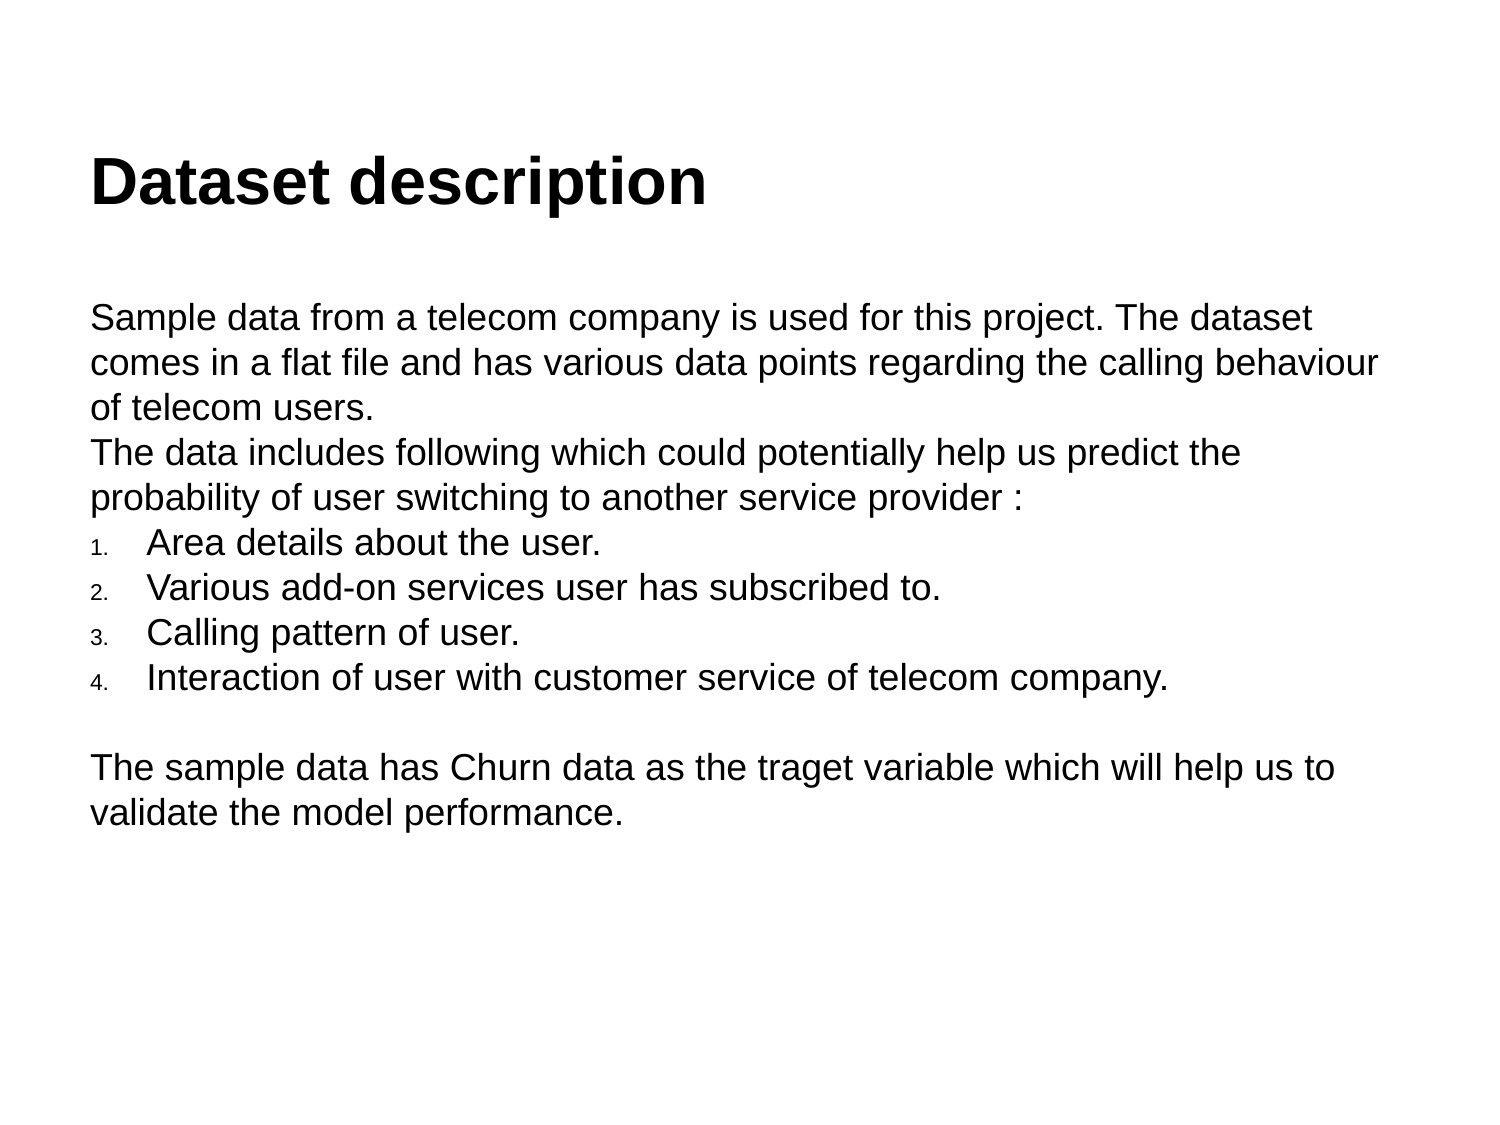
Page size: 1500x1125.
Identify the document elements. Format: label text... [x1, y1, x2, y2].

title Dataset description [75, 94, 1425, 233]
list Sample data from a telecom company is used for this project. The dataset comes in a flat file and has various data points regarding the calling behaviour of telecom users. The data includes following which could potentially help us predict the probability of user switching to another service provider : Area details about the user. Various add-on services user has subscribed to. Calling pattern of user. Interaction of user with customer service of telecom company. The sample data has Churn data as the traget variable which will help us to validate the model performance. [75, 277, 1425, 1054]
